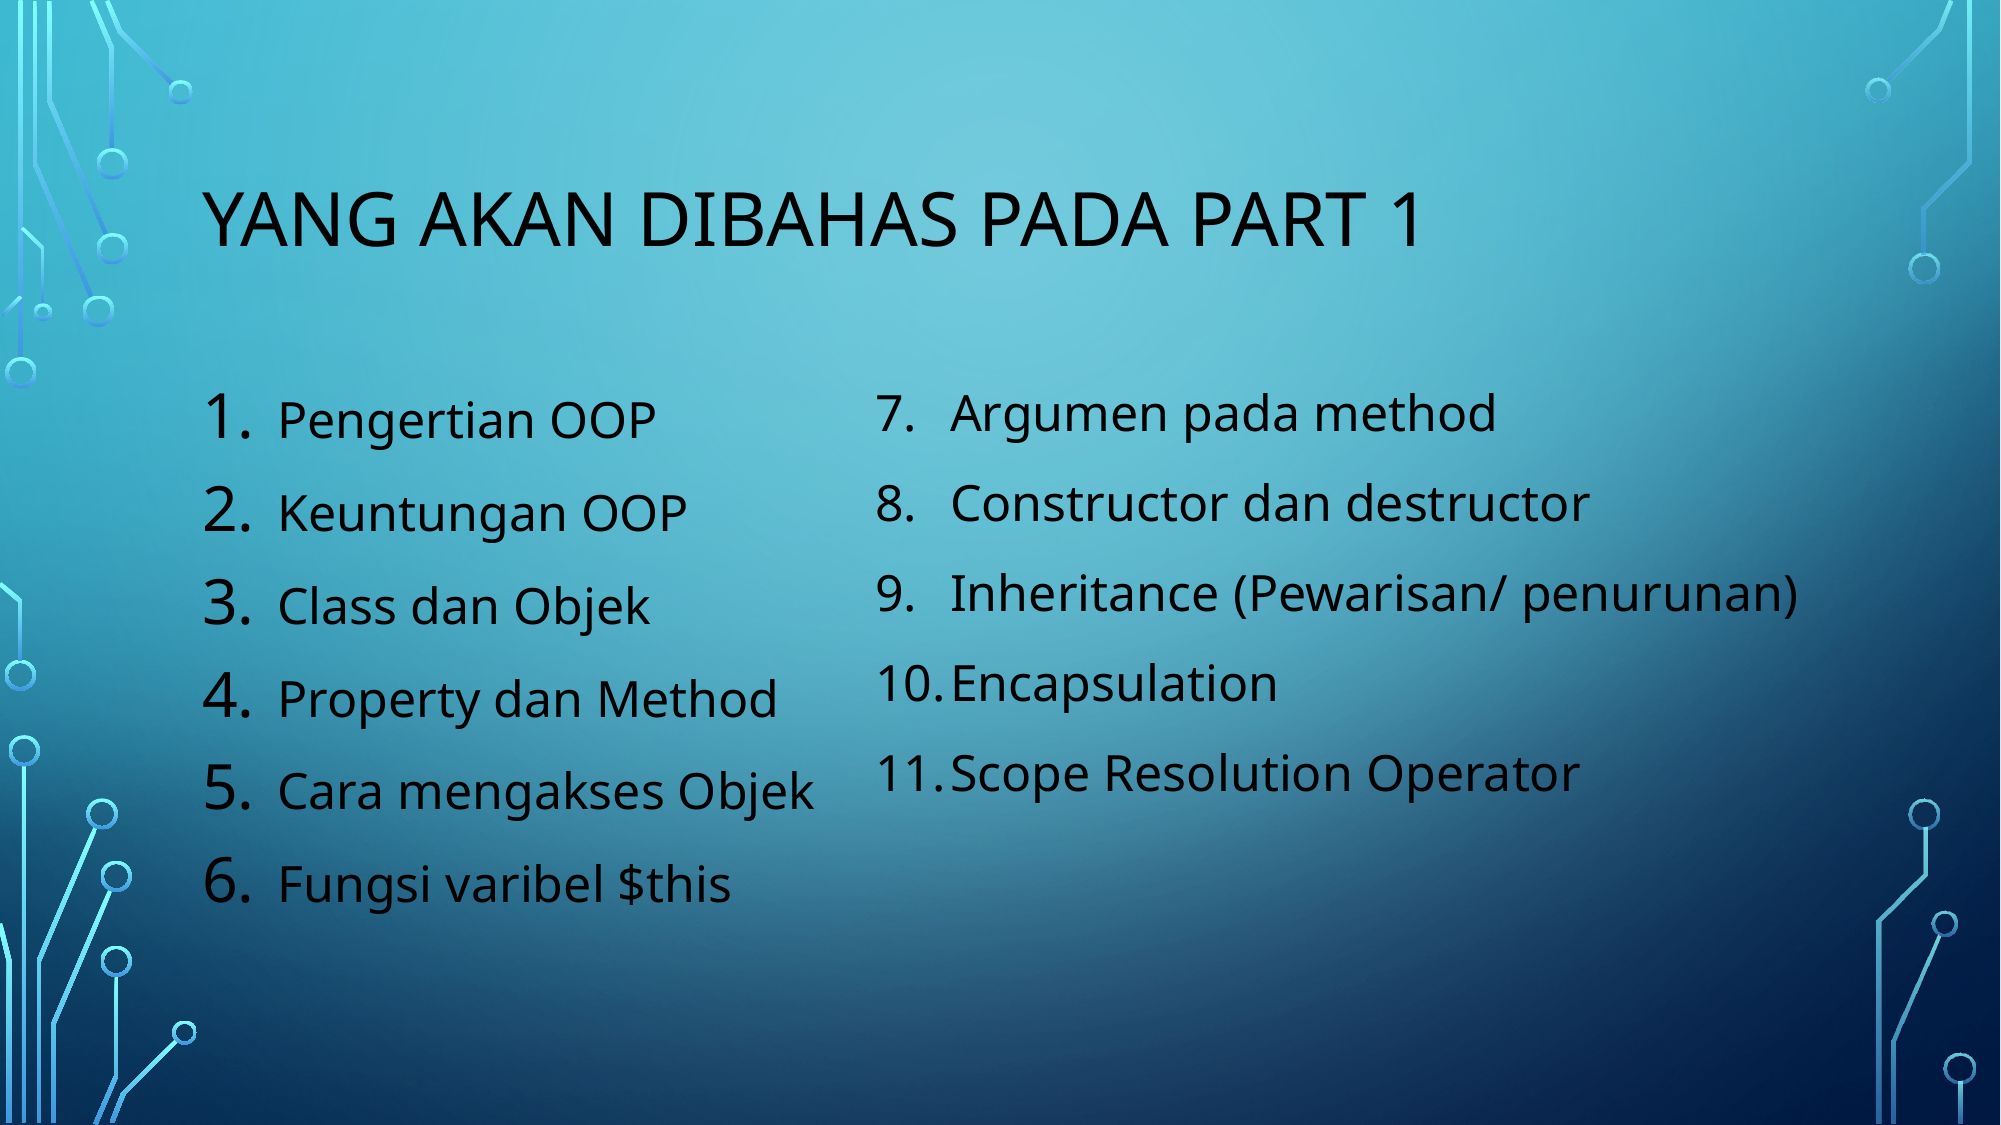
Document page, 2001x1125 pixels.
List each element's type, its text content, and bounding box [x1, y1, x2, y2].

text_box Argumen pada method Constructor dan destructor Inheritance (Pewarisan/ penurunan) Encapsulation Scope Resolution Operator [860, 343, 1814, 899]
title Yang akan dibahas pada Part 1 [187, 101, 1813, 344]
list Pengertian OOP Keuntungan OOP Class dan Objek Property dan Method Cara mengakses Objek Fungsi varibel $this [187, 369, 931, 950]
